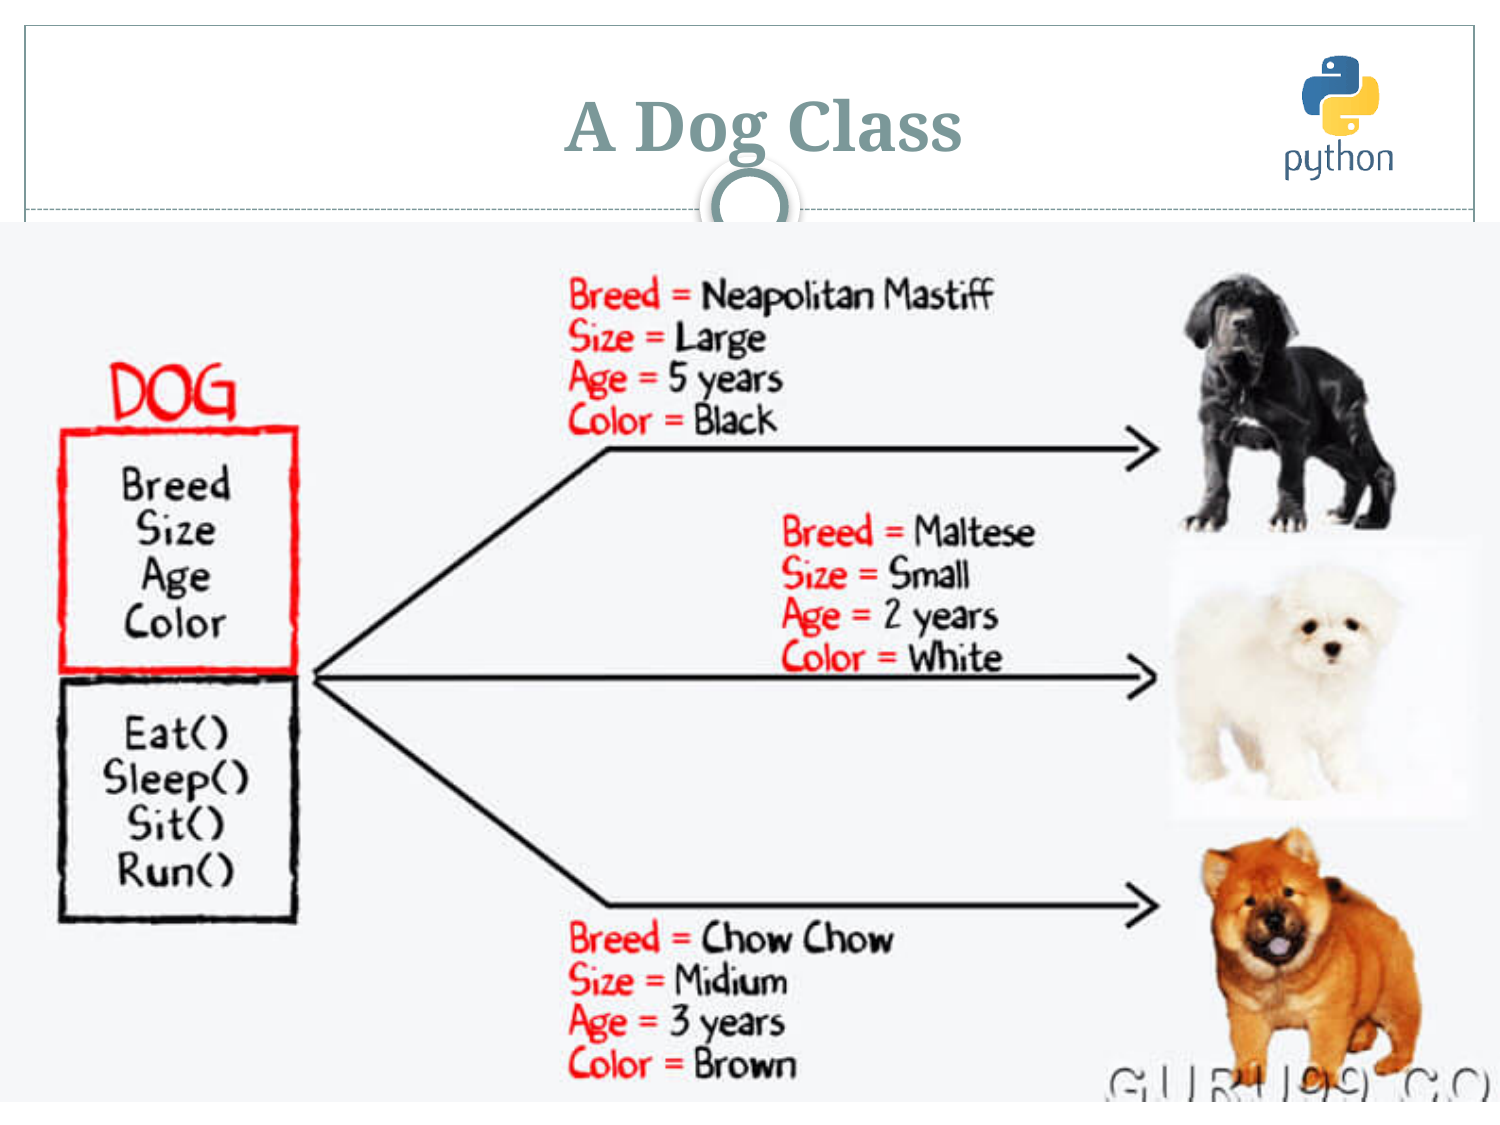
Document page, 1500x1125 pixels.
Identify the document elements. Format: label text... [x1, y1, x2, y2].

picture [1206, 53, 1471, 186]
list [0, 222, 1500, 1102]
title A Dog Class [64, 42, 1465, 173]
